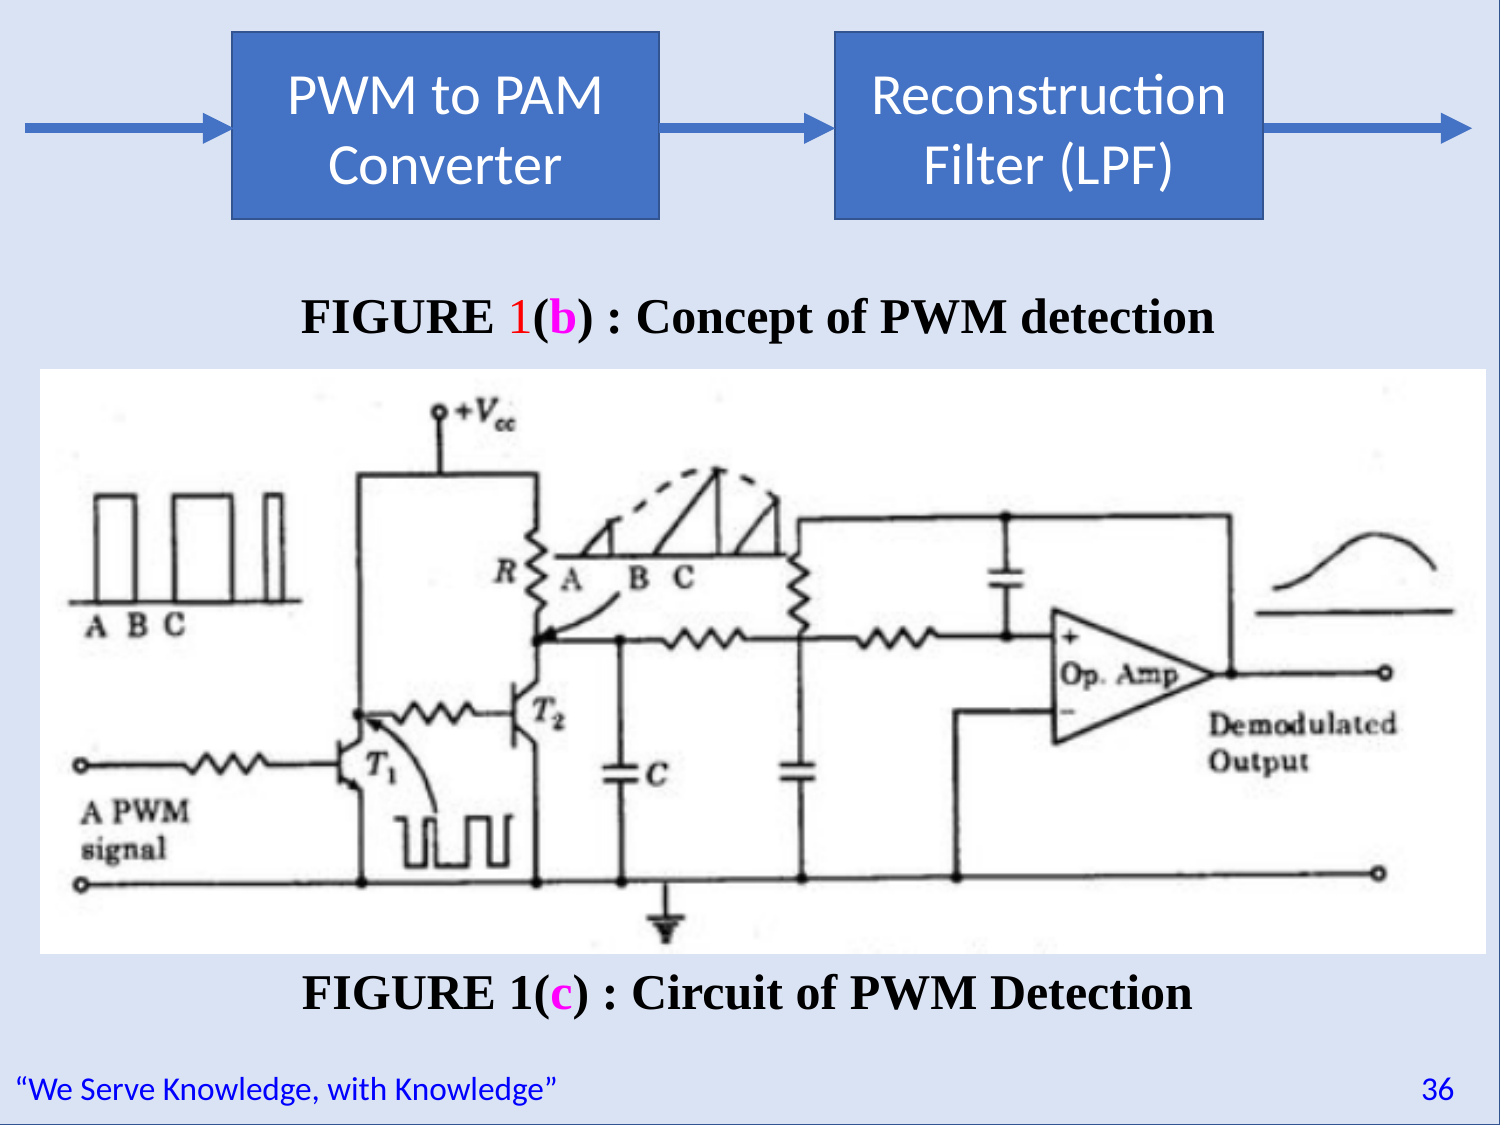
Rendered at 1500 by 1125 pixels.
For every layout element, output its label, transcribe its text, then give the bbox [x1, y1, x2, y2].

picture [40, 369, 1486, 955]
text_box FIGURE 1(b) : Concept of PWM detection [35, 276, 1481, 351]
text_box PWM to PAM Converter [231, 31, 660, 220]
text_box FIGURE 1(c) : Circuit of PWM Detection [24, 951, 1471, 1027]
text_box Reconstruction Filter (LPF) [834, 31, 1264, 220]
